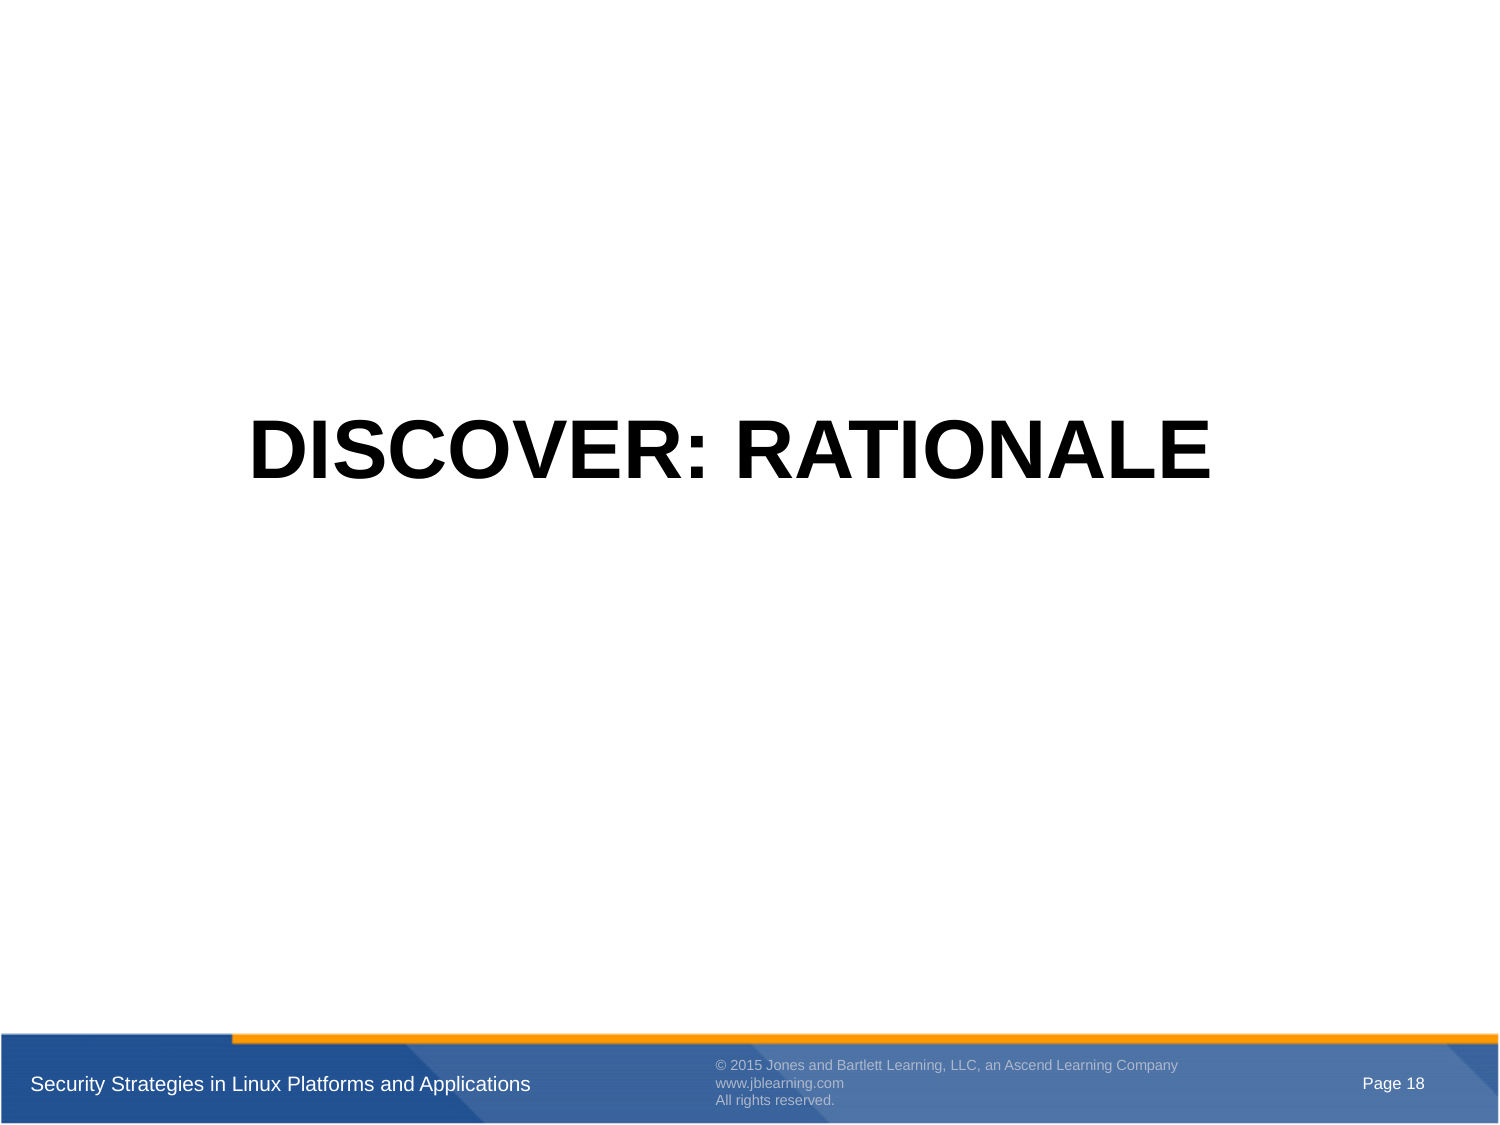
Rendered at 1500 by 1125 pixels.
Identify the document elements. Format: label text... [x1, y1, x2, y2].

picture [0, 1032, 1500, 1125]
title DISCOVER: RATIONALE [74, 287, 1388, 801]
